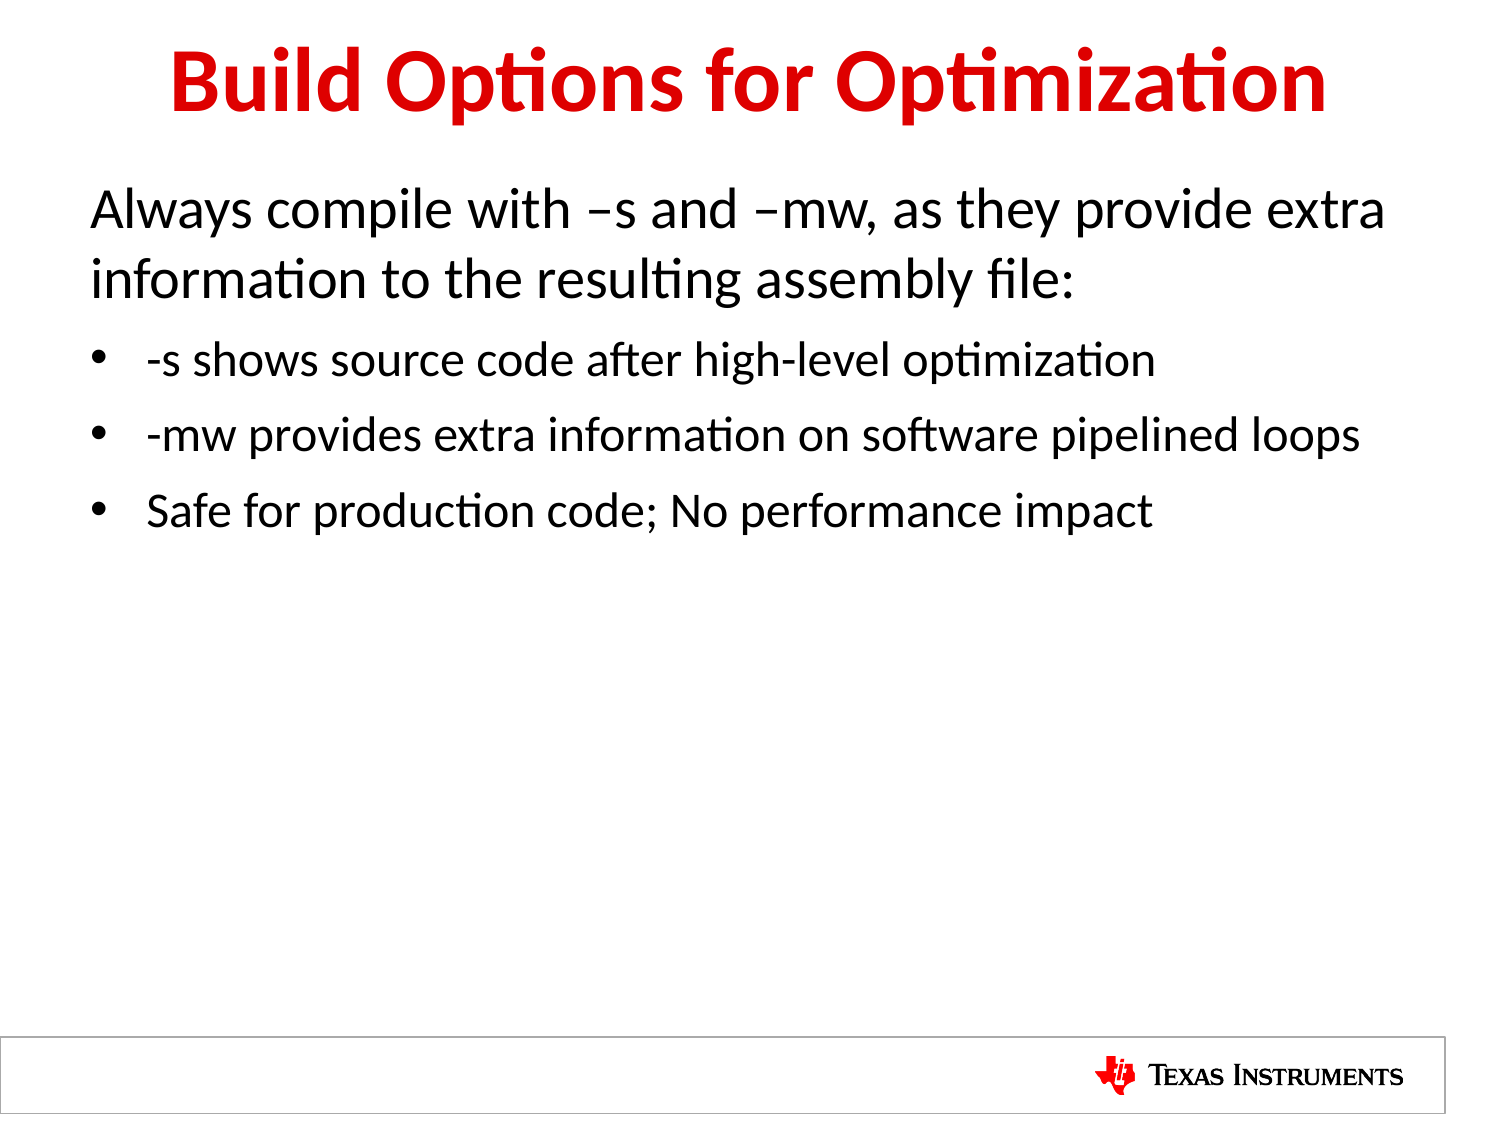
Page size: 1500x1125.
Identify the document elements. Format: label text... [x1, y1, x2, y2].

title Build Options for Optimization [74, 12, 1426, 138]
list Always compile with –s and –mw, as they provide extra information to the resulting assembly file: -s shows source code after high-level optimization -mw provides extra information on software pipelined loops Safe for production code; No performance impact [74, 162, 1426, 1038]
picture [1095, 1056, 1403, 1095]
